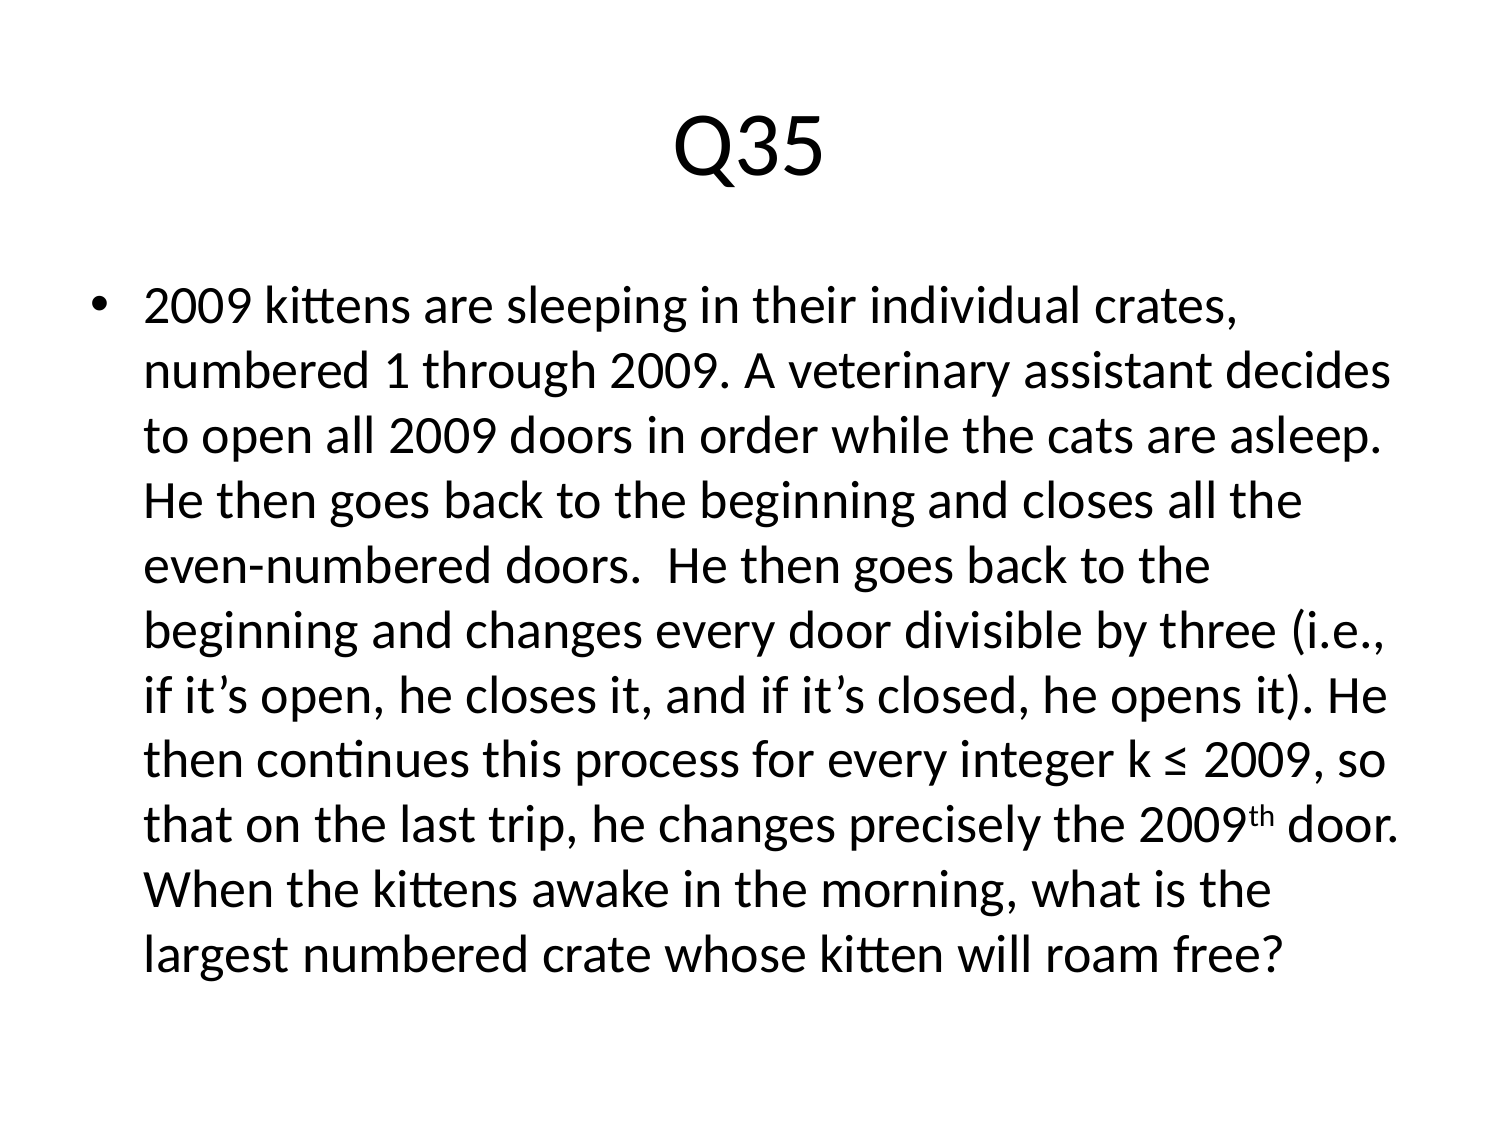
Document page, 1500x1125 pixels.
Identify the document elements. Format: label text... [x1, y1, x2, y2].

list 2009 kittens are sleeping in their individual crates, numbered 1 through 2009. A veterinary assistant decides to open all 2009 doors in order while the cats are asleep. He then goes back to the beginning and closes all the even-numbered doors. He then goes back to the beginning and changes every door divisible by three (i.e., if it’s open, he closes it, and if it’s closed, he opens it). He then continues this process for every integer k ≤ 2009, so that on the last trip, he changes precisely the 2009th door. When the kittens awake in the morning, what is the largest numbered crate whose kitten will roam free? [75, 262, 1425, 1005]
title Q35 [75, 45, 1425, 233]
